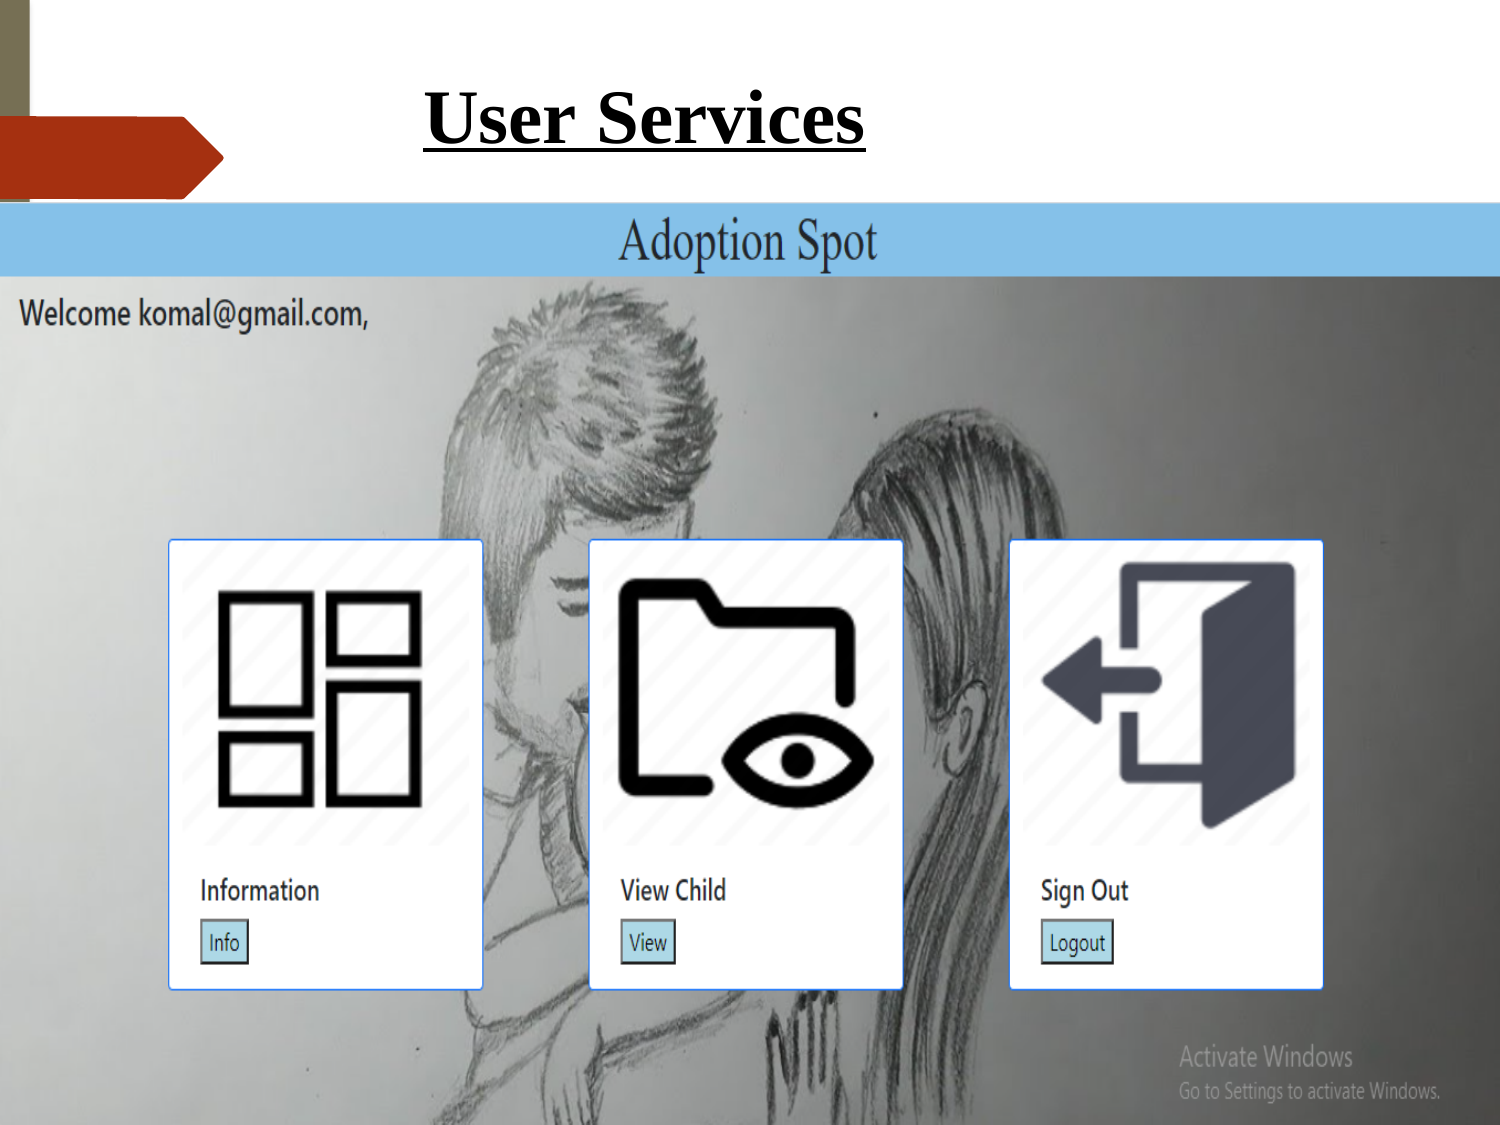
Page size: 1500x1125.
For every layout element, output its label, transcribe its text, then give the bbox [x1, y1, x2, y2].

picture [0, 202, 1500, 1125]
text_box User Services [408, 59, 1415, 177]
